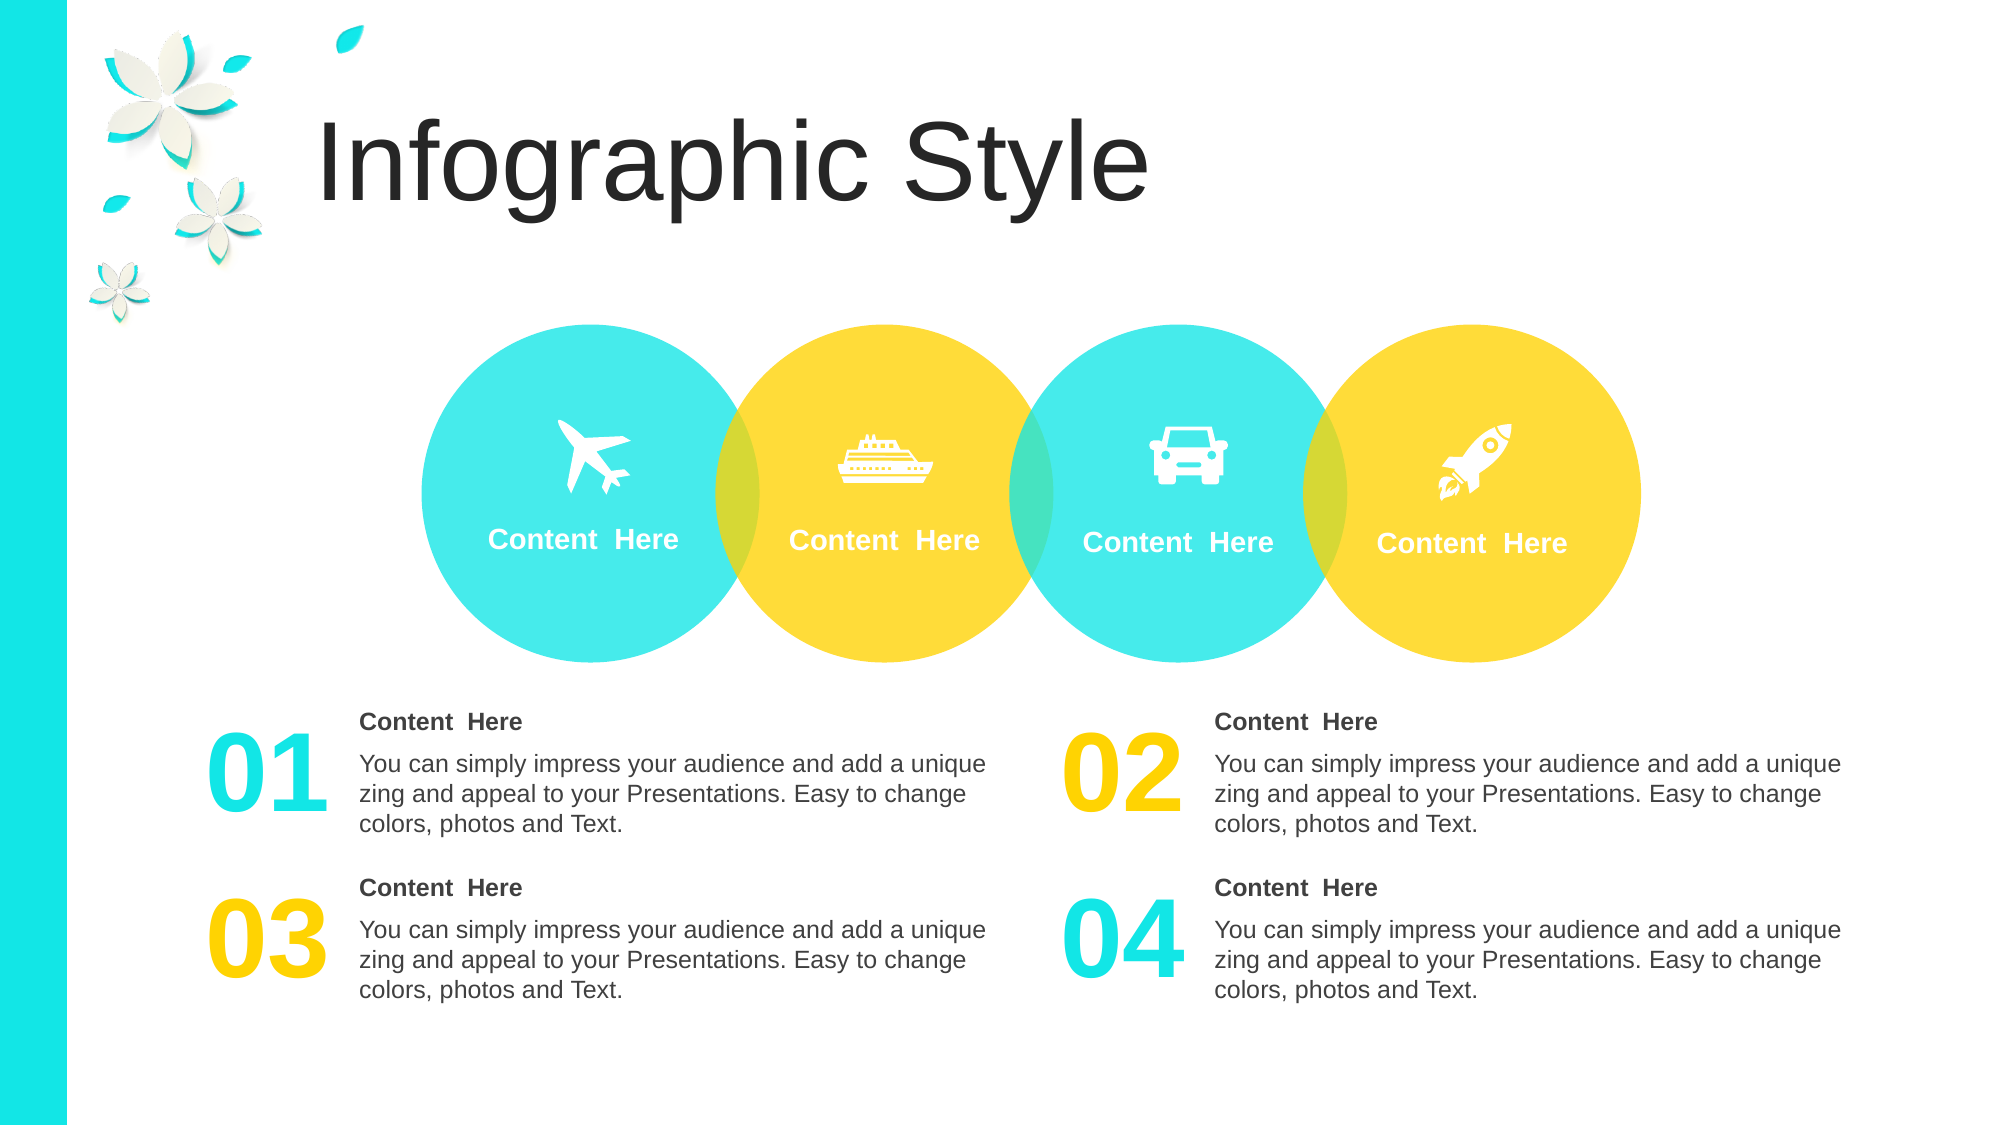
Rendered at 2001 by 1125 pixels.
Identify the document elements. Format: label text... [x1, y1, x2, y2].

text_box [1214, 864, 1883, 1013]
text_box 02 [1043, 698, 1186, 834]
picture [103, 195, 131, 213]
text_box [359, 864, 1027, 1013]
text_box 01 [188, 698, 331, 834]
picture [104, 30, 274, 280]
text_box 03 [188, 864, 331, 1000]
list Infographic Style [299, 105, 1939, 224]
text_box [1214, 697, 1883, 846]
picture [332, 24, 370, 54]
text_box 04 [1043, 864, 1186, 1000]
picture [84, 254, 158, 333]
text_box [359, 697, 1027, 846]
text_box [421, 324, 1642, 663]
